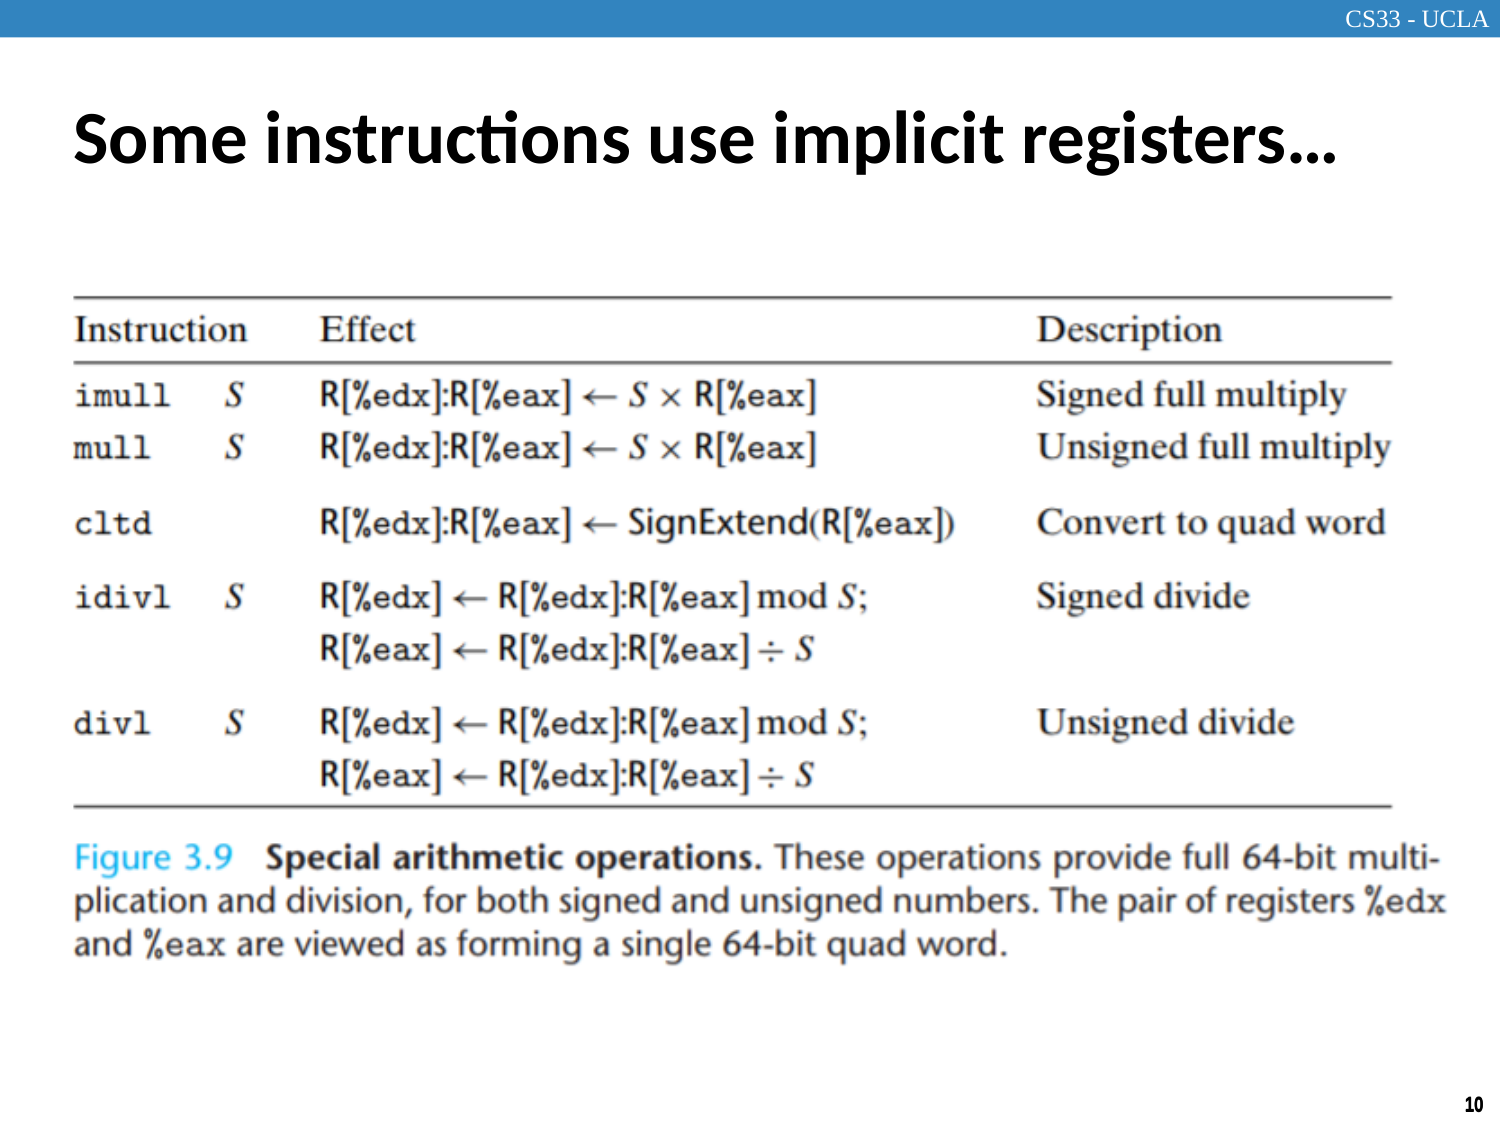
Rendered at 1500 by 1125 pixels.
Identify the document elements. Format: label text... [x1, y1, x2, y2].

title Some instructions use implicit registers… [58, 71, 1426, 197]
picture [24, 237, 1485, 1026]
